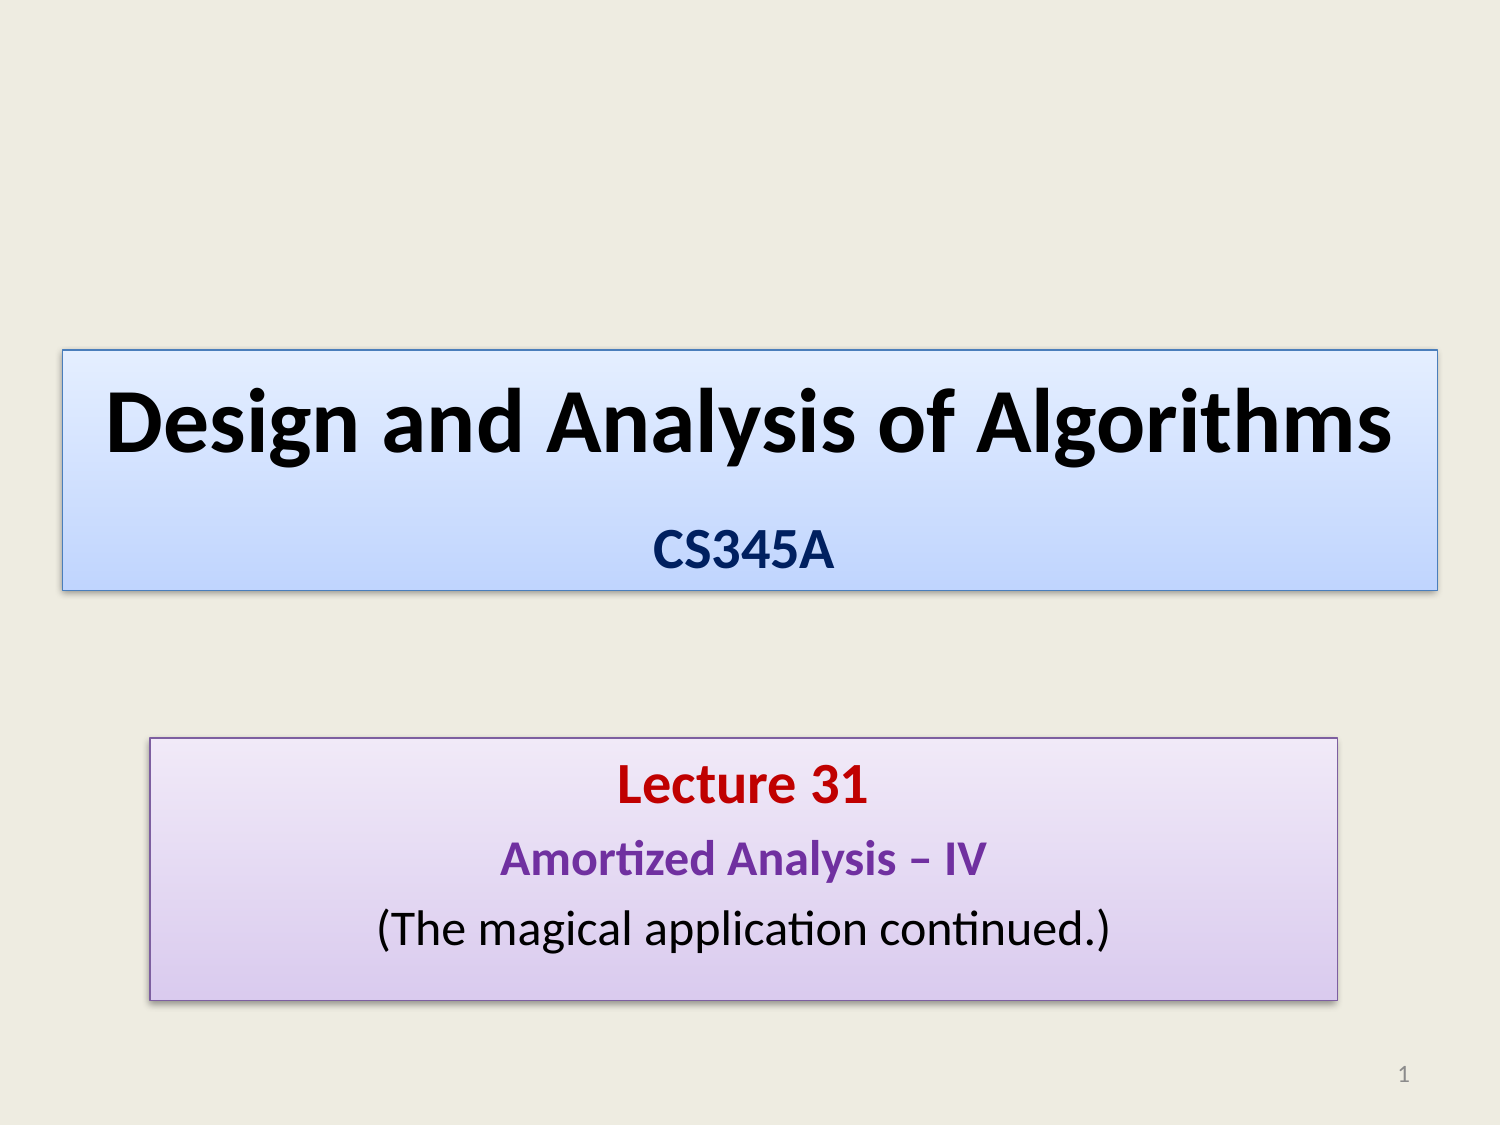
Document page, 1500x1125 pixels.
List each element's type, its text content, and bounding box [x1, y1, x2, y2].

subtitle Lecture 31 Amortized Analysis – IV (The magical application continued.) [149, 737, 1338, 1001]
slide_number 1 [1074, 1042, 1425, 1103]
title Design and Analysis of Algorithms [62, 349, 1438, 591]
text_box CS345A [399, 502, 1100, 588]
